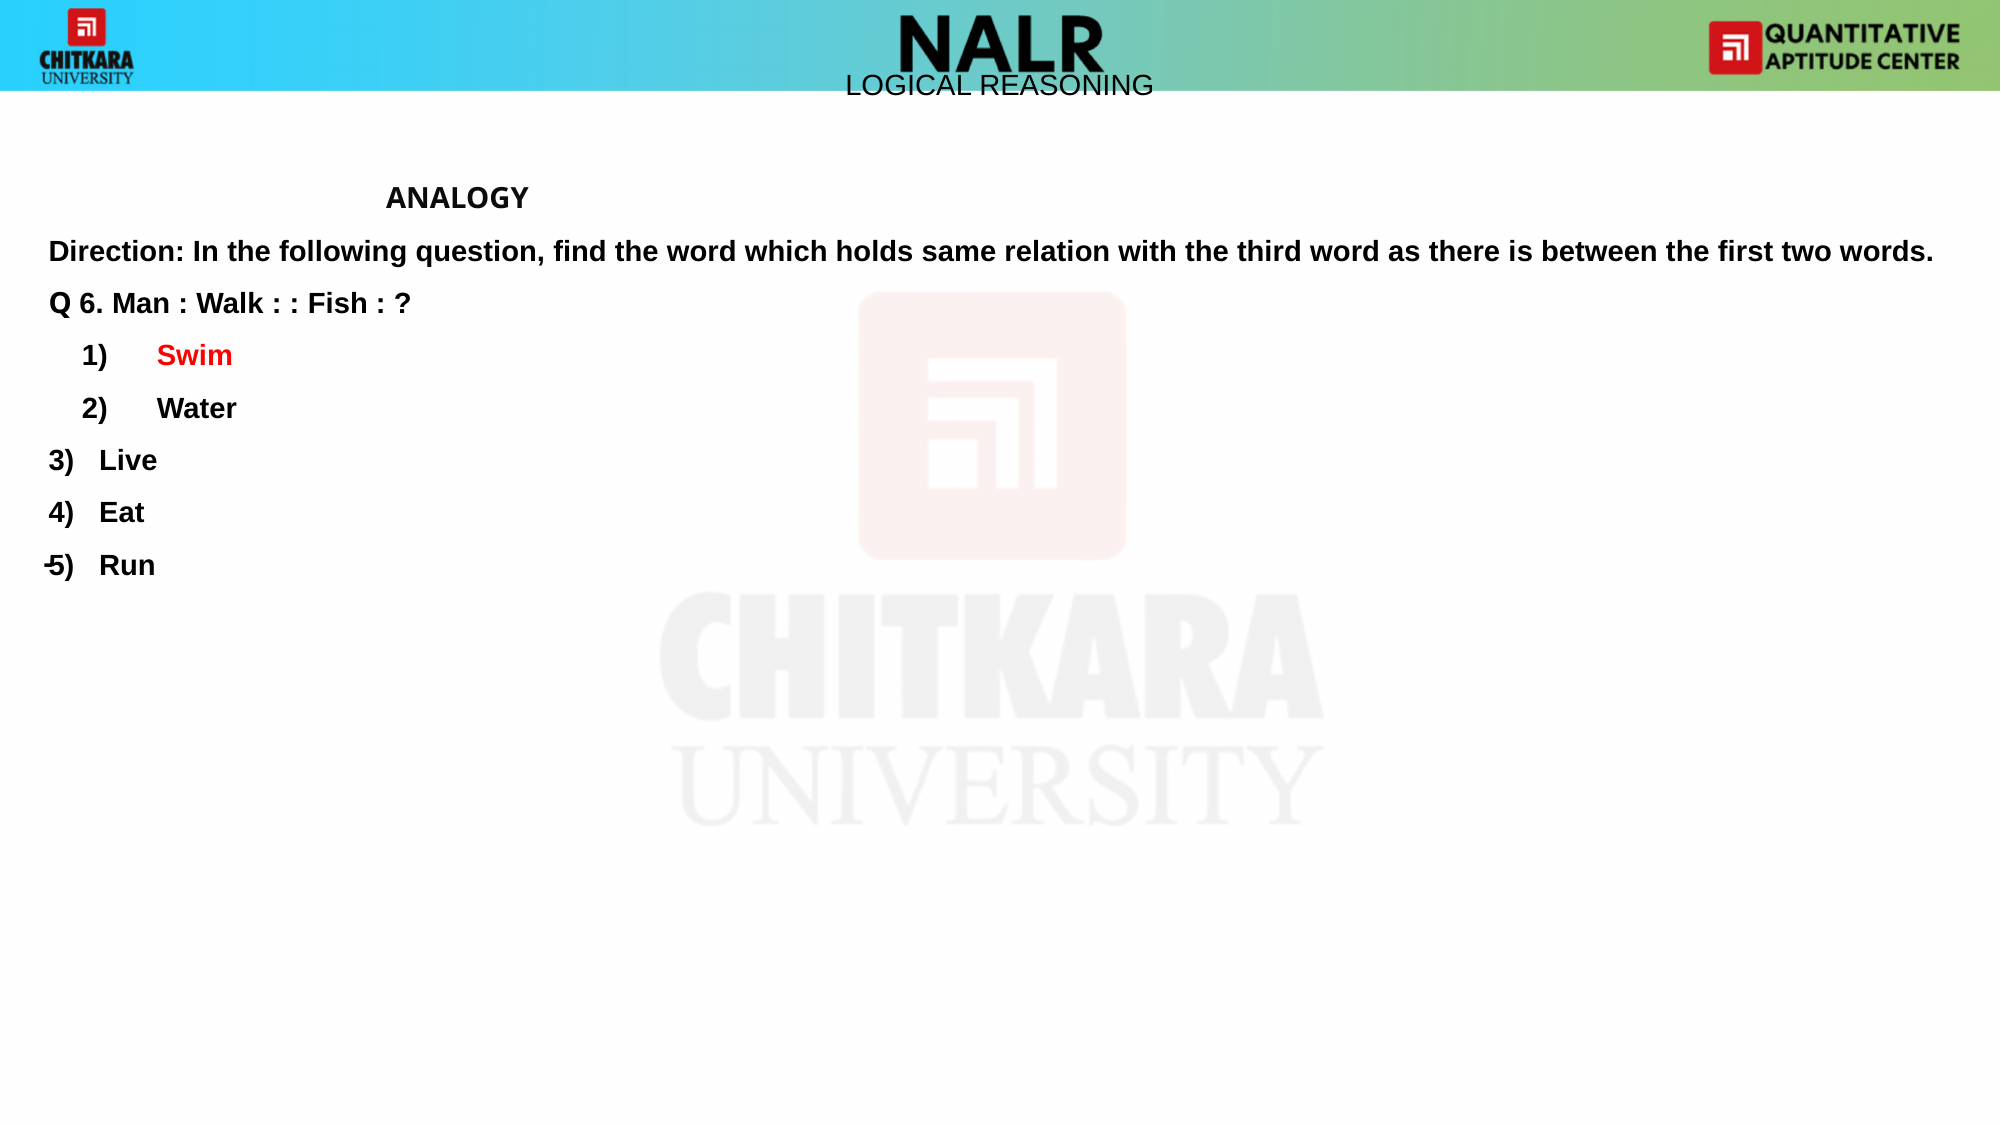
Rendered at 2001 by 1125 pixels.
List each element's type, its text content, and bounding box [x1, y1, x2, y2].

text_box - [28, 537, 491, 587]
title LOGICAL REASONING [41, 31, 1959, 142]
picture [0, 0, 2000, 1125]
list ANALOGY Direction: In the following question, find the word which holds same relation with the third word as there is between the first two words. Q 6. Man : Walk : : Fish : ? Swim Water 3) Live 4) Eat 5) Run [33, 175, 1959, 1053]
